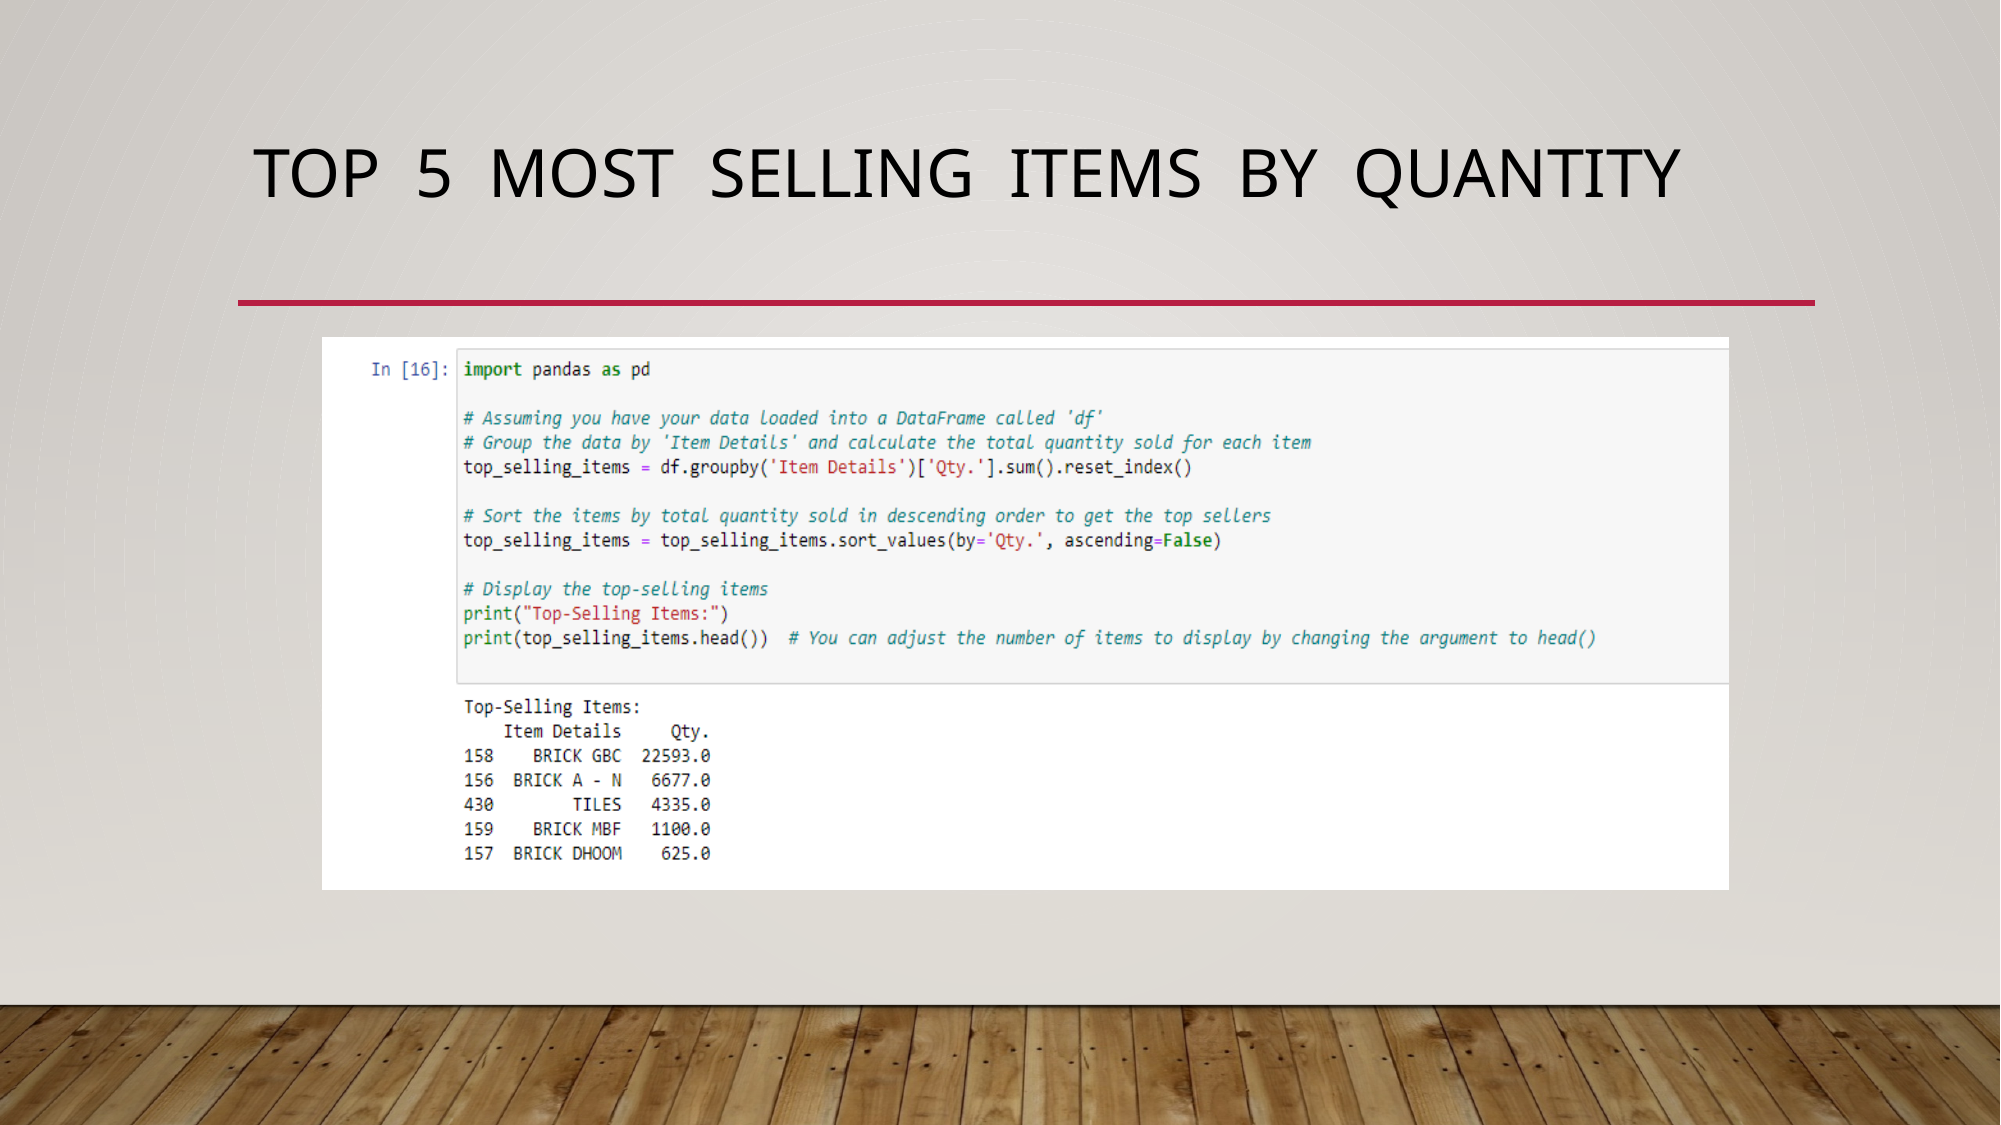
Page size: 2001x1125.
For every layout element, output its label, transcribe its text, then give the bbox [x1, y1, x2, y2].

picture [0, 1005, 2000, 1125]
title Top 5 most selling items by quantity [238, 131, 1814, 305]
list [322, 337, 1729, 890]
